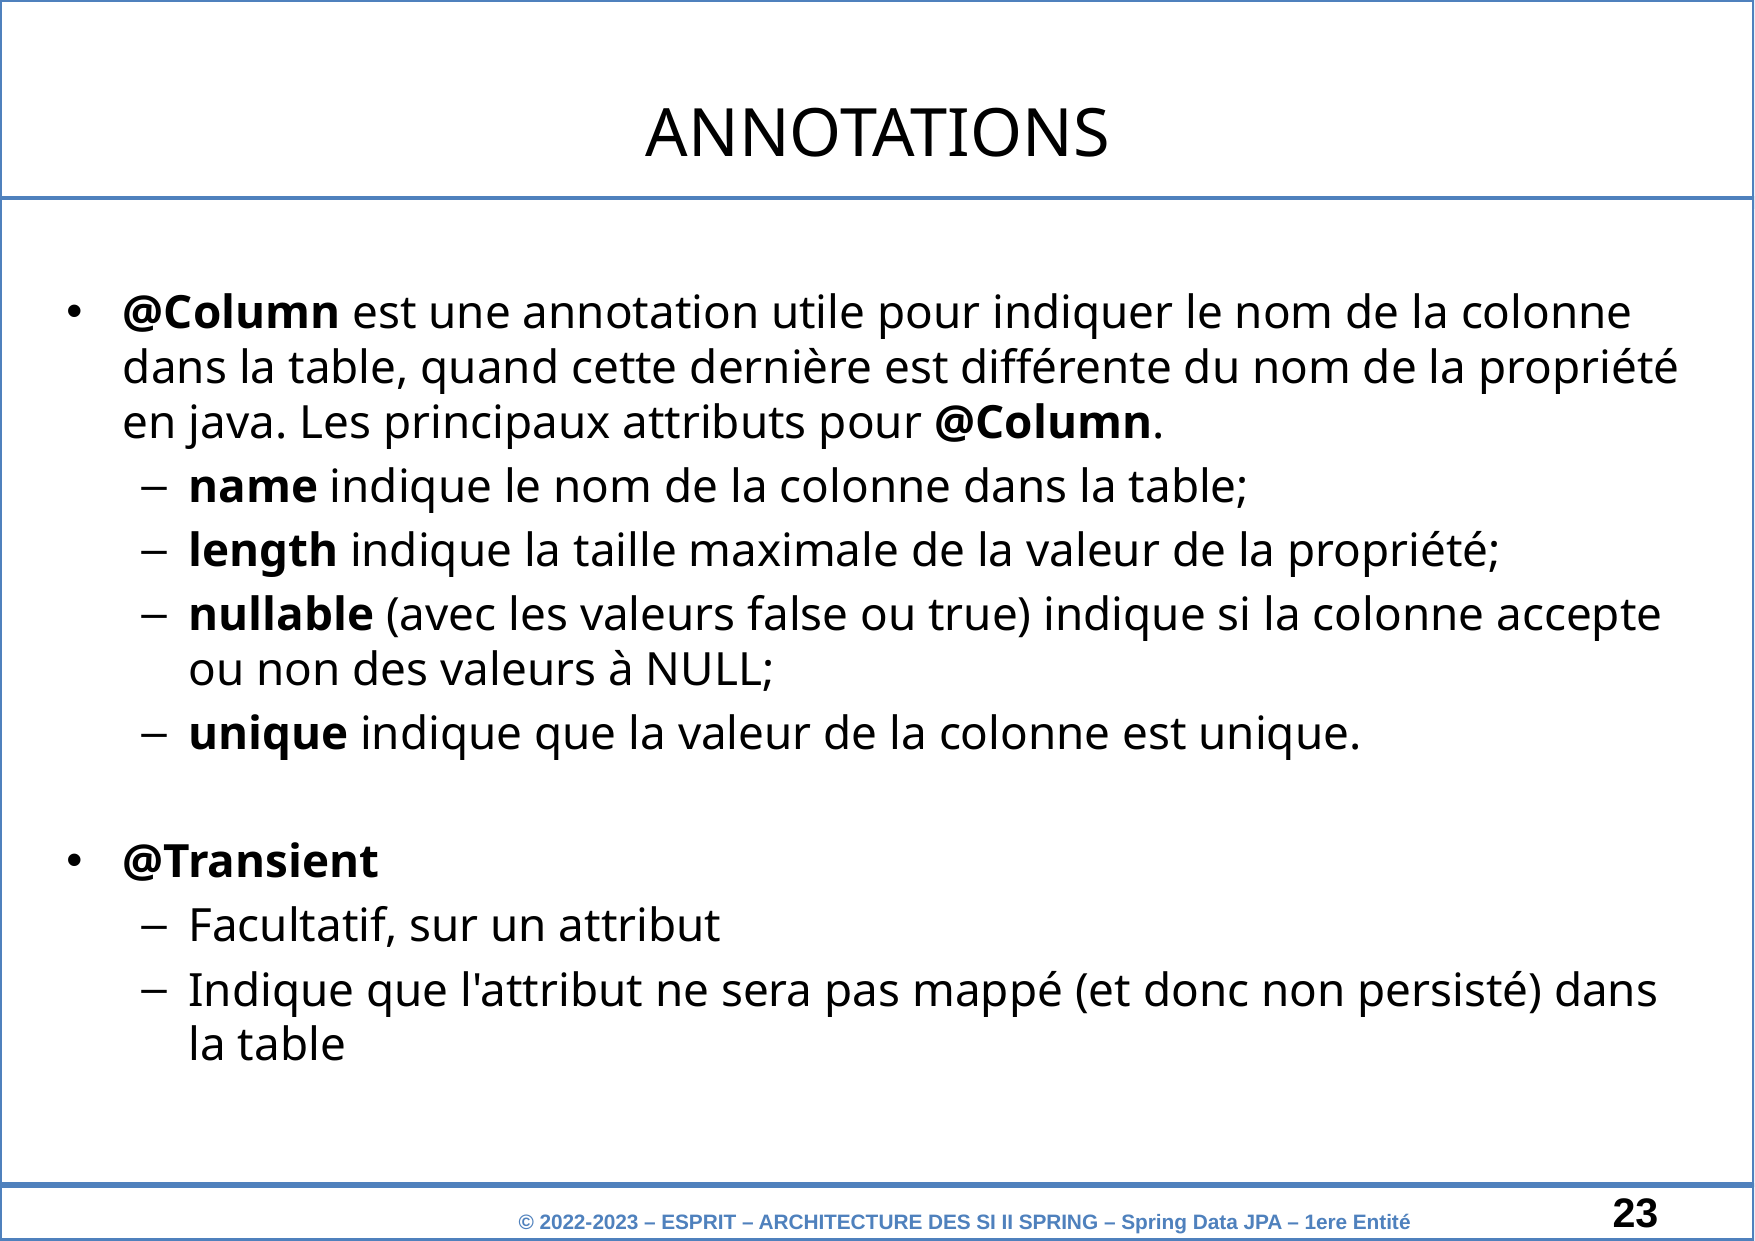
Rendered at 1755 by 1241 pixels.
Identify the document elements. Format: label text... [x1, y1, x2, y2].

slide_number ‹#› [1578, 1198, 1728, 1241]
text_box @Column est une annotation utile pour indiquer le nom de la colonne dans la table, quand cette dernière est différente du nom de la propriété en java. Les principaux attributs pour @Column. name indique le nom de la colonne dans la table; length indique la taille maximale de la valeur de la propriété; nullable (avec les valeurs false ou true) indique si la colonne accepte ou non des valeurs à NULL; unique indique que la valeur de la colonne est unique. @Transient Facultatif, sur un attribut Indique que l'attribut ne sera pas mappé (et donc non persisté) dans la table [50, 210, 1705, 1186]
text_box ANNOTATIONS [0, 6, 1755, 167]
